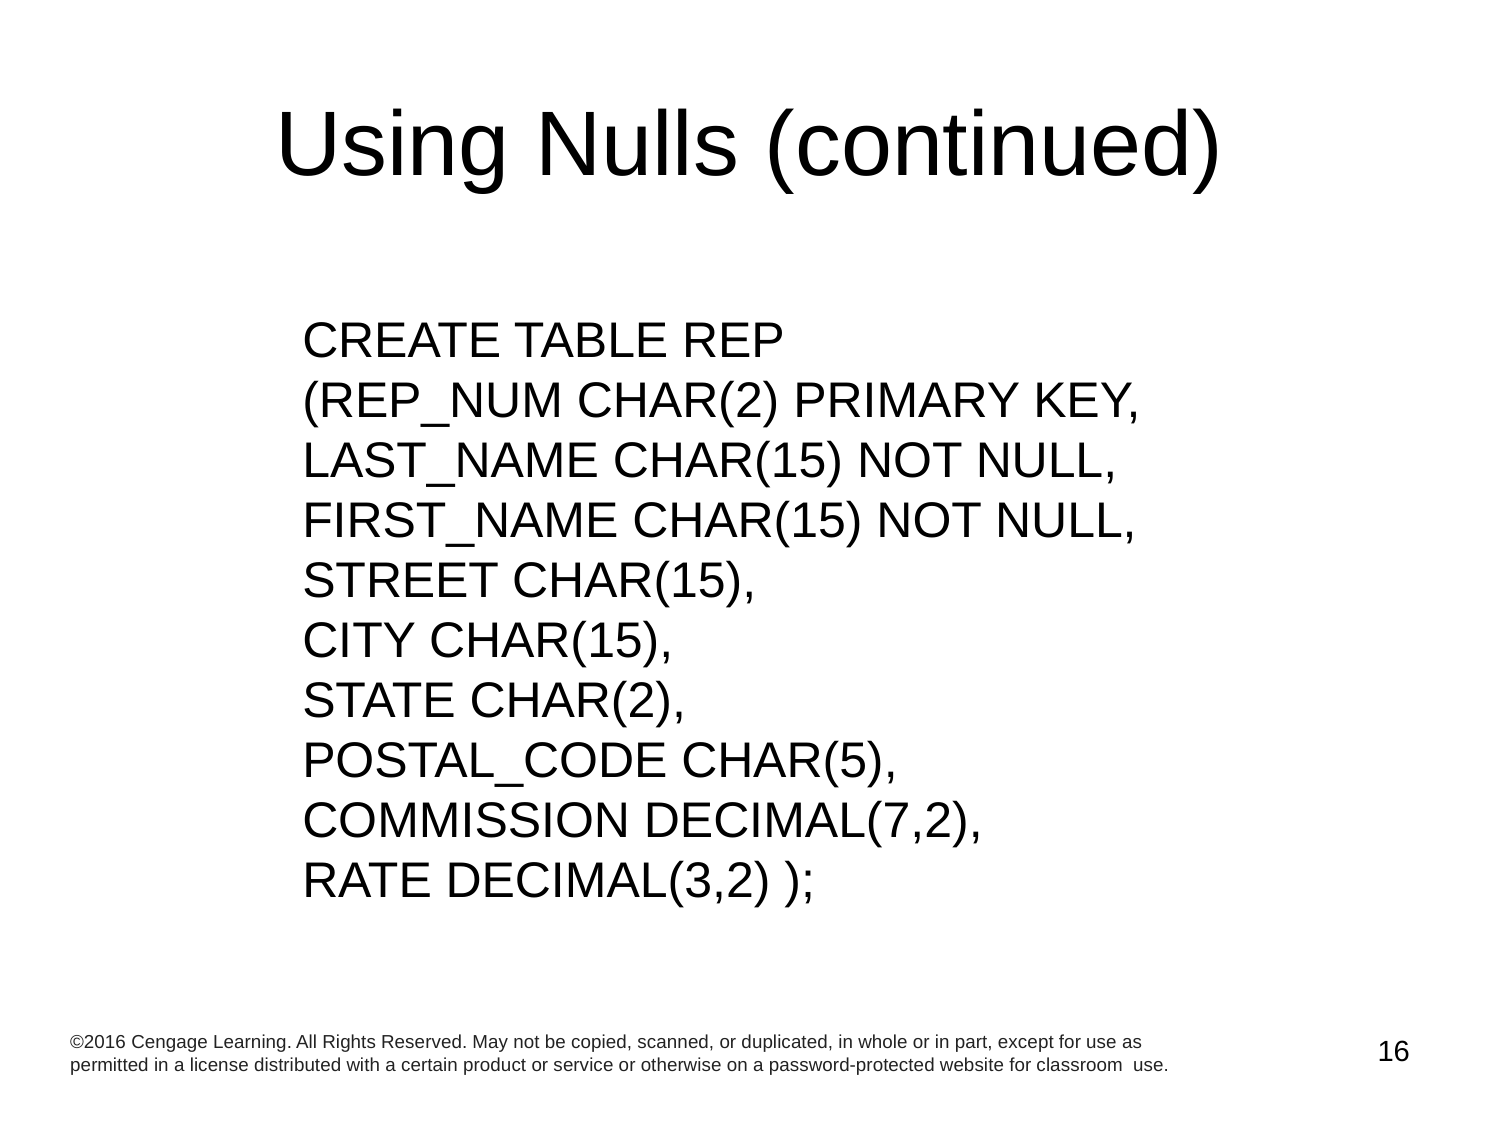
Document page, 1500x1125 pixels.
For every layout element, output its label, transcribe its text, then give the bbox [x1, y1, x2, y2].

slide_number 16 [1262, 1024, 1426, 1103]
title Using Nulls (continued) [75, 45, 1425, 233]
footer ©2016 Cengage Learning. All Rights Reserved. May not be copied, scanned, or duplicated, in whole or in part, except for use as permitted in a license distributed with a certain product or service or otherwise on a password-protected website for classroom use. [54, 1022, 1238, 1098]
text_box CREATE TABLE REP (REP_NUM CHAR(2) PRIMARY KEY, LAST_NAME CHAR(15) NOT NULL, FIRST_NAME CHAR(15) NOT NULL, STREET CHAR(15), CITY CHAR(15), STATE CHAR(2), POSTAL_CODE CHAR(5), COMMISSION DECIMAL(7,2), RATE DECIMAL(3,2) ); [287, 299, 1213, 915]
